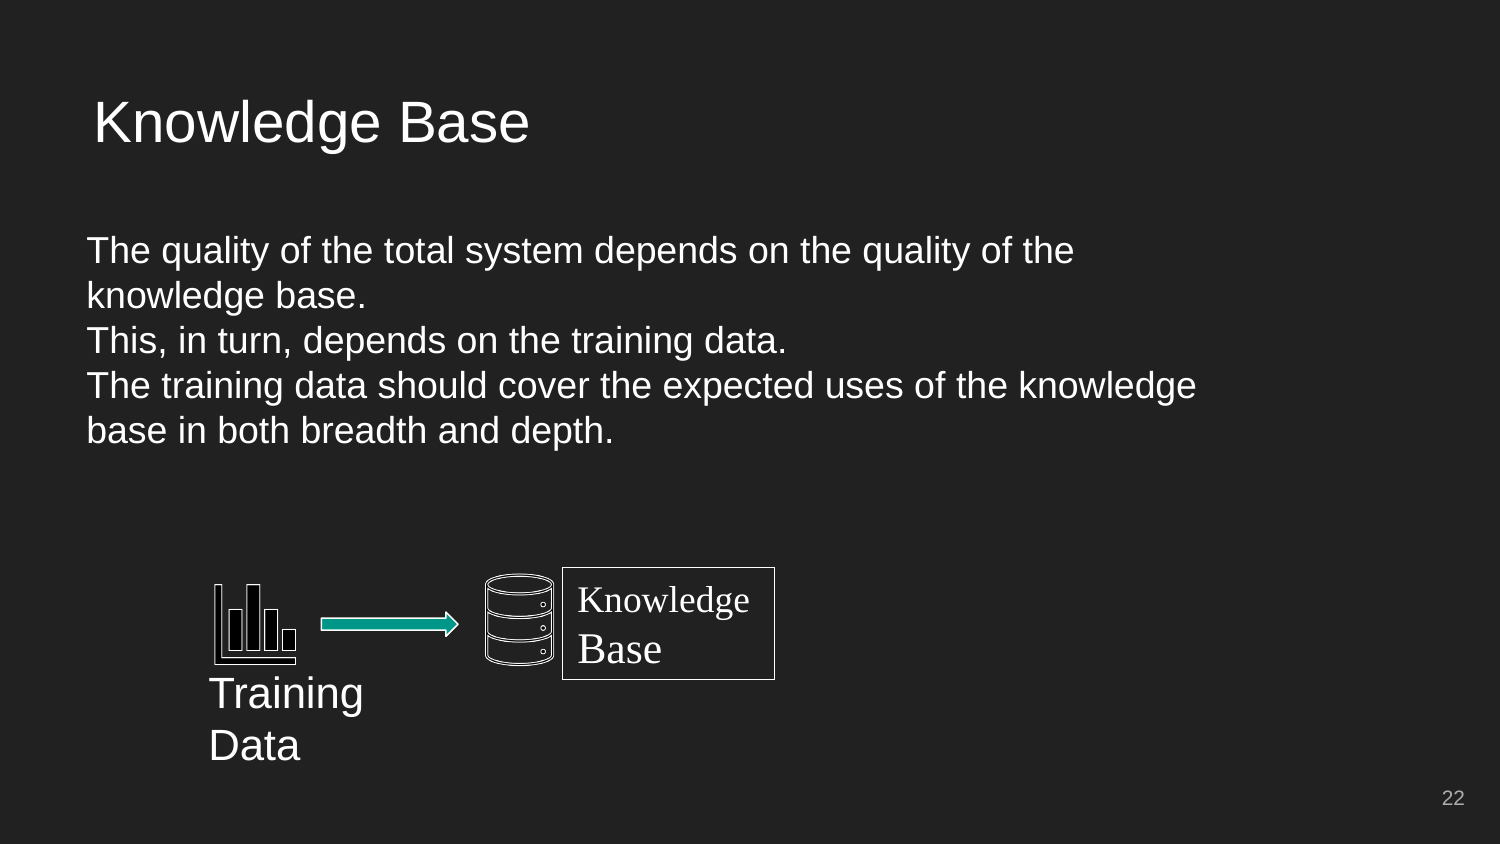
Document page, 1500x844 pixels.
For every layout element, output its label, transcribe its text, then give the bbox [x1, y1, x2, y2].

text_box Training Data [193, 657, 392, 777]
text_box The quality of the total system depends on the quality of the knowledge base. This, in turn, depends on the training data. The training data should cover the expected uses of the knowledge base in both breadth and depth. [71, 218, 1230, 504]
picture [198, 568, 312, 681]
text_box [321, 612, 457, 637]
slide_number 22 [1389, 764, 1480, 830]
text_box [462, 561, 777, 681]
title Knowledge Base [78, 69, 1429, 233]
